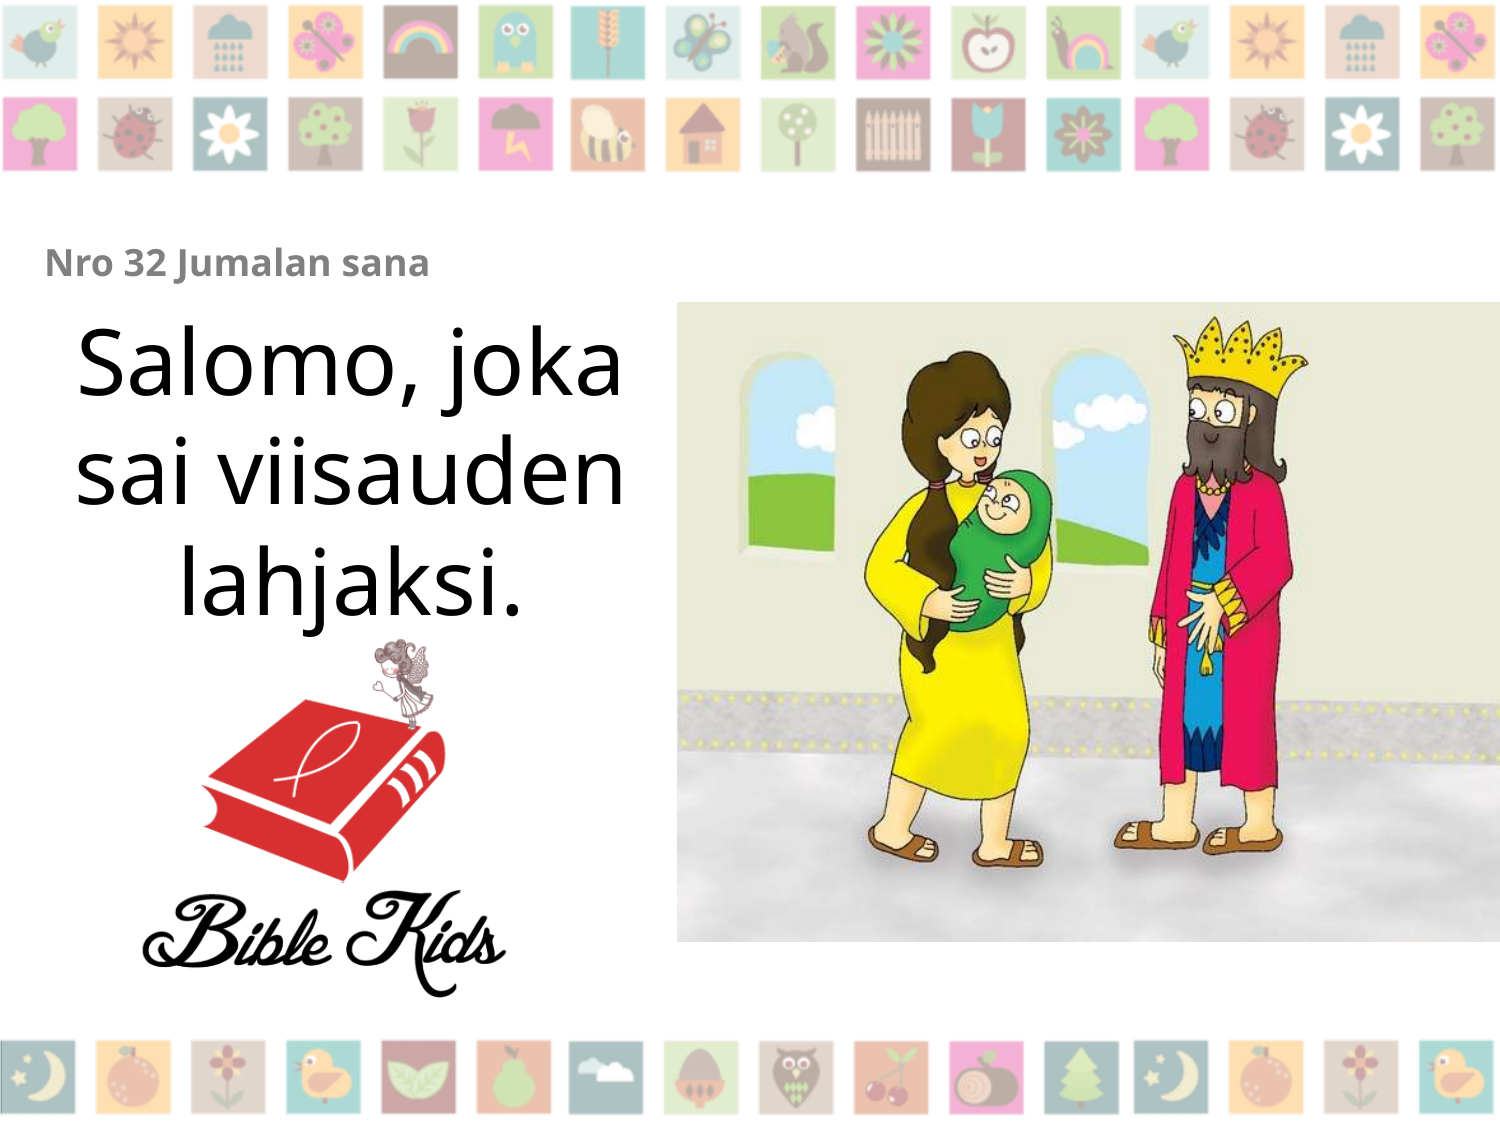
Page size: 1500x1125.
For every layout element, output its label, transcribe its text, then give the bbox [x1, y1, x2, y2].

text_box Salomo, joka sai viisauden lahjaksi. [28, 296, 674, 641]
text_box Nro 32 Jumalan sana [29, 231, 514, 292]
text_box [0, 1028, 1500, 1118]
picture [677, 302, 1500, 942]
picture [117, 600, 544, 1027]
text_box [0, 3, 1500, 181]
